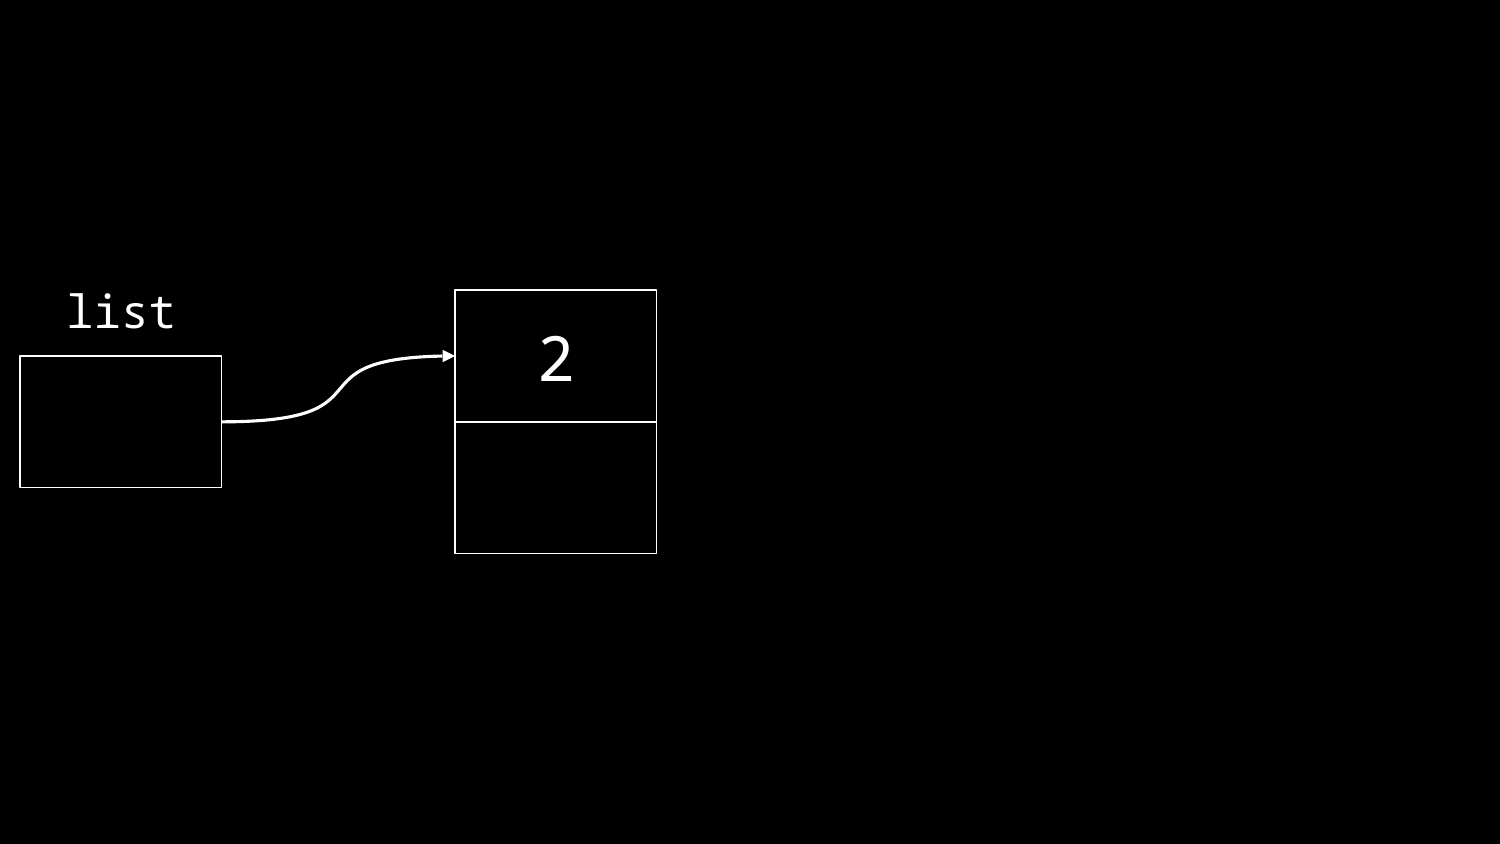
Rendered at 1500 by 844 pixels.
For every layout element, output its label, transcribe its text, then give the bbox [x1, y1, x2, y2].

text_box [20, 355, 222, 488]
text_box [221, 355, 456, 423]
text_box [455, 421, 657, 554]
text_box 2 [455, 290, 657, 421]
text_box list [50, 267, 192, 334]
